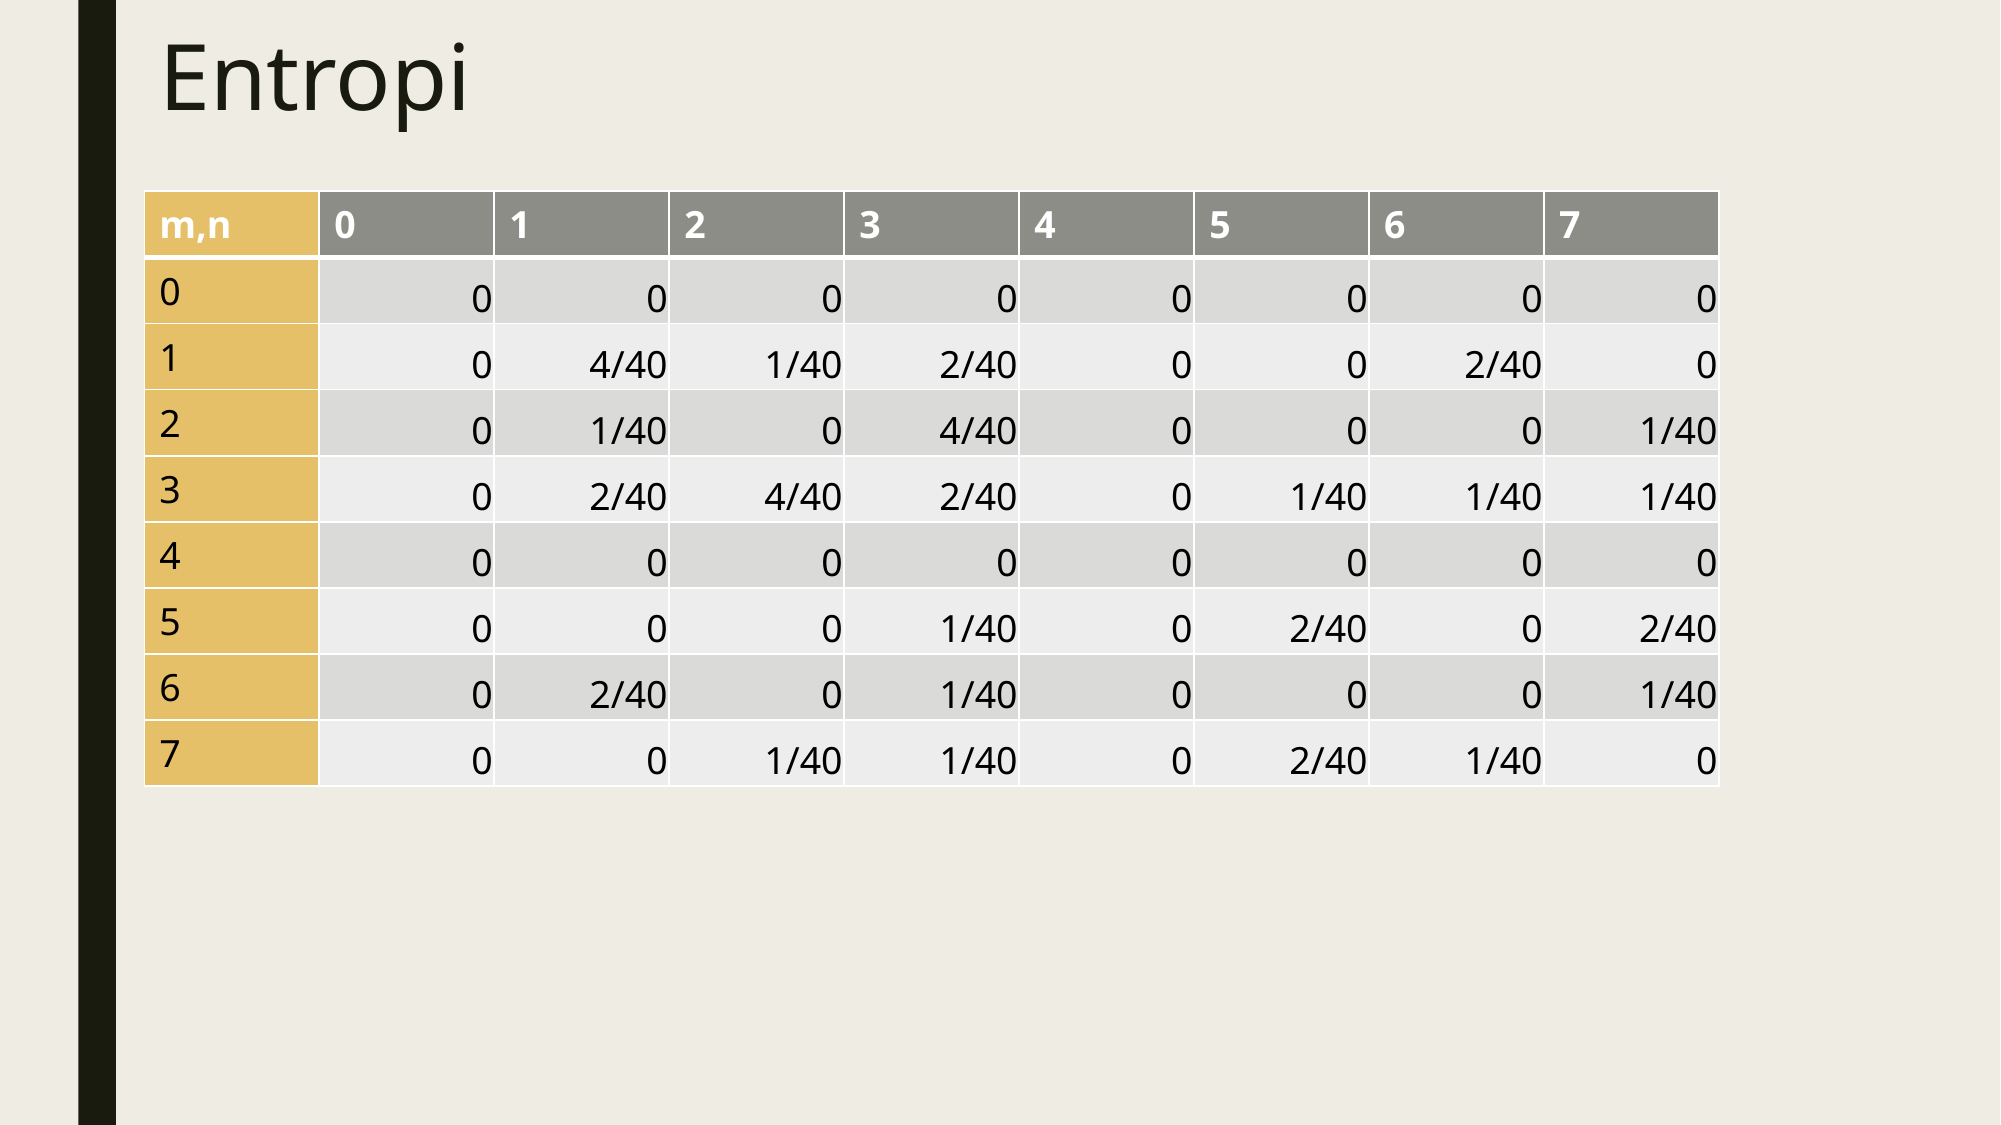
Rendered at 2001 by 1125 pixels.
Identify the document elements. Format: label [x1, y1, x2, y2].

table_cell [145, 260, 318, 323]
table_cell [145, 324, 318, 389]
table_cell [1370, 390, 1543, 455]
table_cell [495, 260, 668, 323]
table_cell [1370, 324, 1543, 389]
table_cell [1195, 589, 1368, 653]
table_cell [1370, 523, 1543, 587]
table_cell [1195, 457, 1368, 521]
table_cell [495, 589, 668, 653]
table_header [1370, 192, 1543, 255]
table_cell [145, 589, 318, 653]
table_cell [1370, 589, 1543, 653]
table_cell [320, 721, 493, 785]
table_cell [1020, 390, 1193, 455]
table_cell [145, 523, 318, 587]
table_cell [670, 390, 843, 455]
table_cell [320, 260, 493, 323]
table_cell [320, 390, 493, 455]
table_cell [845, 655, 1018, 719]
table_cell [845, 457, 1018, 521]
table_cell [670, 457, 843, 521]
table_cell [1545, 523, 1718, 587]
table_cell [1020, 589, 1193, 653]
table_cell [495, 457, 668, 521]
table_cell [1545, 324, 1718, 389]
table_cell [670, 721, 843, 785]
table_header [1545, 192, 1718, 255]
table_header [1195, 192, 1368, 255]
table_cell [145, 390, 318, 455]
table_cell [145, 721, 318, 785]
table_header [495, 192, 668, 255]
table_cell [845, 589, 1018, 653]
table_cell [1370, 260, 1543, 323]
table_cell [1545, 721, 1718, 785]
table_cell [320, 655, 493, 719]
table_cell [845, 390, 1018, 455]
table_cell [845, 260, 1018, 323]
table_cell [1545, 655, 1718, 719]
table_cell [845, 324, 1018, 389]
table_cell [670, 589, 843, 653]
table_cell [1195, 655, 1368, 719]
table_cell [1370, 457, 1543, 521]
table_cell [320, 589, 493, 653]
table_cell [1020, 721, 1193, 785]
table_cell [845, 721, 1018, 785]
table_cell [1195, 260, 1368, 323]
table_header [670, 192, 843, 255]
table_cell [1020, 523, 1193, 587]
table_cell [1020, 260, 1193, 323]
table_cell [320, 523, 493, 587]
table_header [145, 192, 318, 255]
table_header [320, 192, 493, 255]
table_cell [320, 324, 493, 389]
table_cell [1370, 655, 1543, 719]
table_header [1020, 192, 1193, 255]
table_cell [145, 457, 318, 521]
table_cell [1195, 523, 1368, 587]
table_cell [1195, 390, 1368, 455]
table_cell [495, 523, 668, 587]
table_cell [495, 324, 668, 389]
table_header [845, 192, 1018, 255]
table_cell [670, 324, 843, 389]
table_cell [1545, 390, 1718, 455]
table_cell [845, 523, 1018, 587]
table_cell [1545, 589, 1718, 653]
table_cell [1545, 457, 1718, 521]
table_cell [320, 457, 493, 521]
table_cell [495, 390, 668, 455]
table_cell [1370, 721, 1543, 785]
table_cell [1545, 260, 1718, 323]
table_cell [145, 655, 318, 719]
table_cell [670, 523, 843, 587]
table_cell [1020, 655, 1193, 719]
table_cell [495, 721, 668, 785]
table_cell [670, 655, 843, 719]
table_cell [670, 260, 843, 323]
table_cell [1195, 324, 1368, 389]
table_cell [1020, 324, 1193, 389]
table_cell [1195, 721, 1368, 785]
table_cell [1020, 457, 1193, 521]
table_cell [495, 655, 668, 719]
